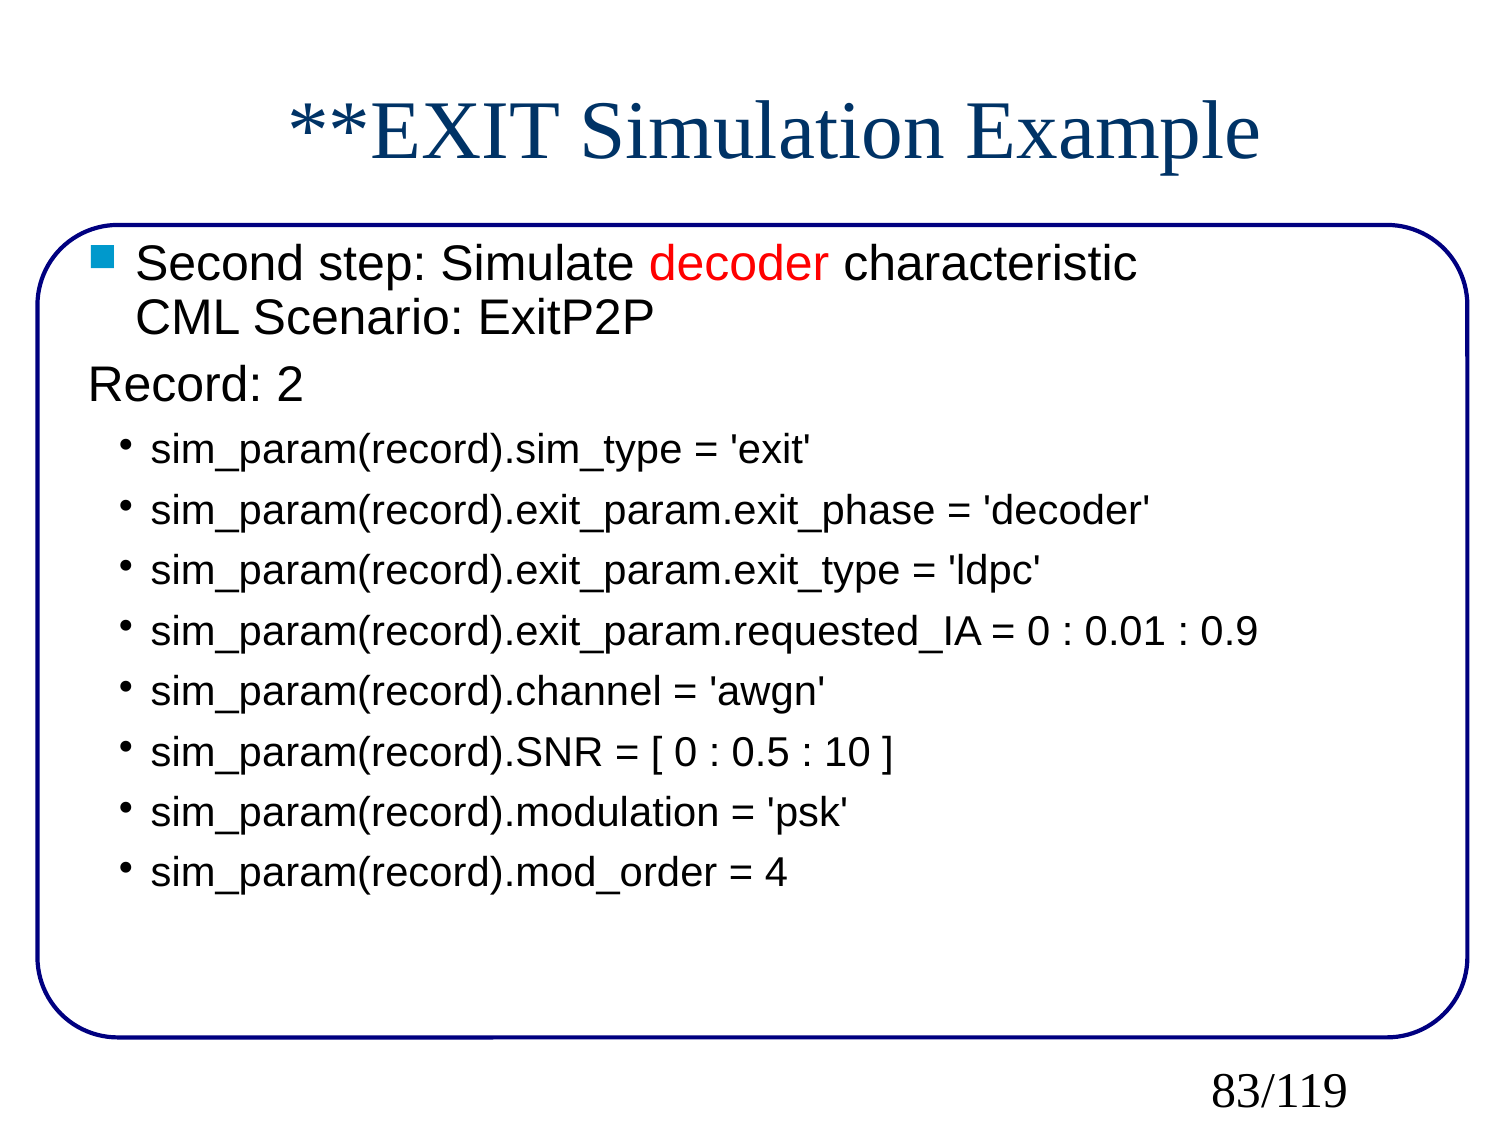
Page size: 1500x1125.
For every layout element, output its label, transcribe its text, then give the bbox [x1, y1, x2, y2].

title **EXIT Simulation Example [137, 49, 1413, 201]
slide_number 83/119 [1196, 1049, 1500, 1125]
list Second step: Simulate decoder characteristic CML Scenario: ExitP2P Record: 2 sim_param(record).sim_type = 'exit' sim_param(record).exit_param.exit_phase = 'decoder' sim_param(record).exit_param.exit_type = 'ldpc' sim_param(record).exit_param.requested_IA = 0 : 0.01 : 0.9 sim_param(record).channel = 'awgn' sim_param(record).SNR = [ 0 : 0.5 : 10 ] sim_param(record).modulation = 'psk' sim_param(record).mod_order = 4 [87, 237, 1438, 1047]
